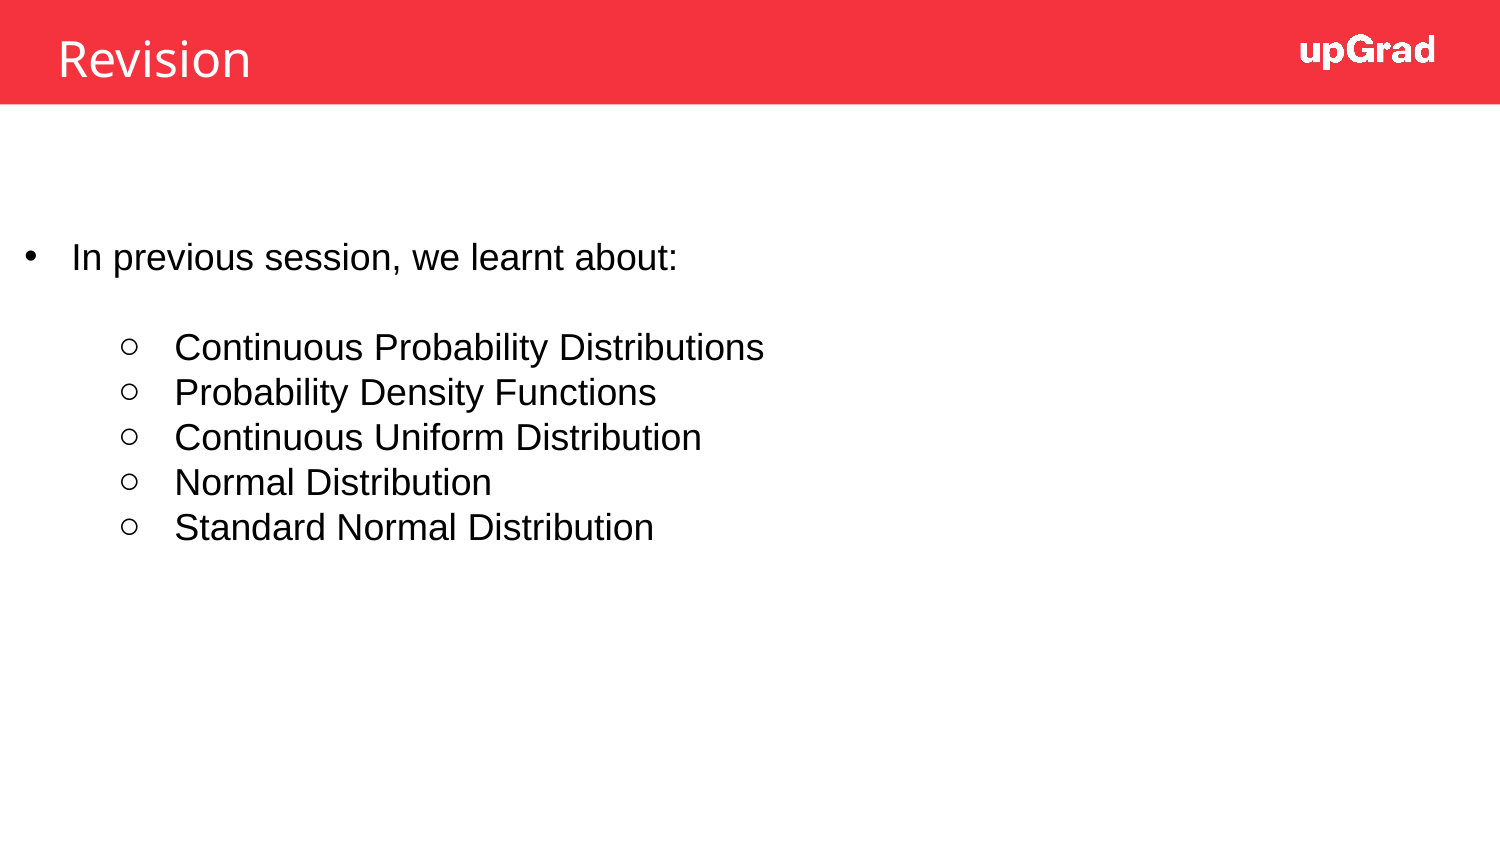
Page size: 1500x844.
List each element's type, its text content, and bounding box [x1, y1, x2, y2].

text_box [0, 0, 1500, 105]
text_box In previous session, we learnt about: Continuous Probability Distributions Probability Density Functions Continuous Uniform Distribution Normal Distribution Standard Normal Distribution [9, 225, 1500, 736]
text_box [1300, 34, 1435, 71]
text_box Revision [42, 12, 736, 92]
